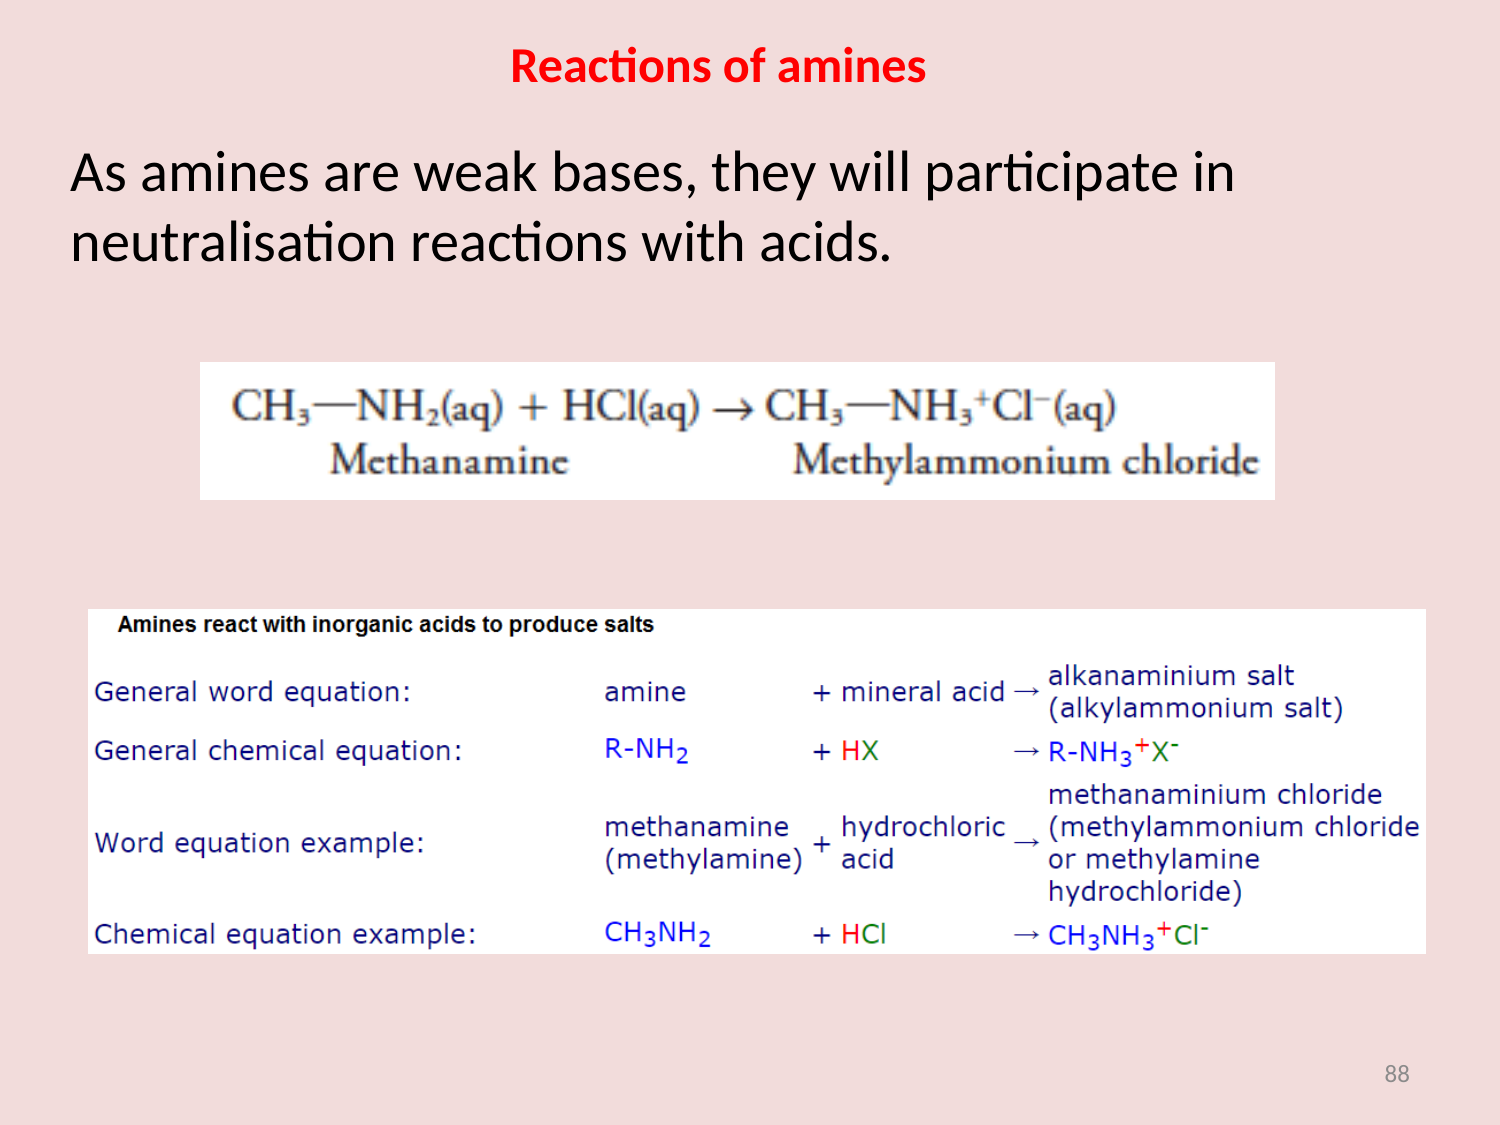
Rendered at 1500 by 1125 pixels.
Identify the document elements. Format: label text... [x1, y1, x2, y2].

slide_number 88 [1074, 1042, 1425, 1103]
picture [88, 609, 1426, 954]
picture [199, 362, 1275, 501]
title Reactions of amines [24, 24, 1413, 100]
text_box As amines are weak bases, they will participate in neutralisation reactions with acids. [56, 125, 1419, 491]
